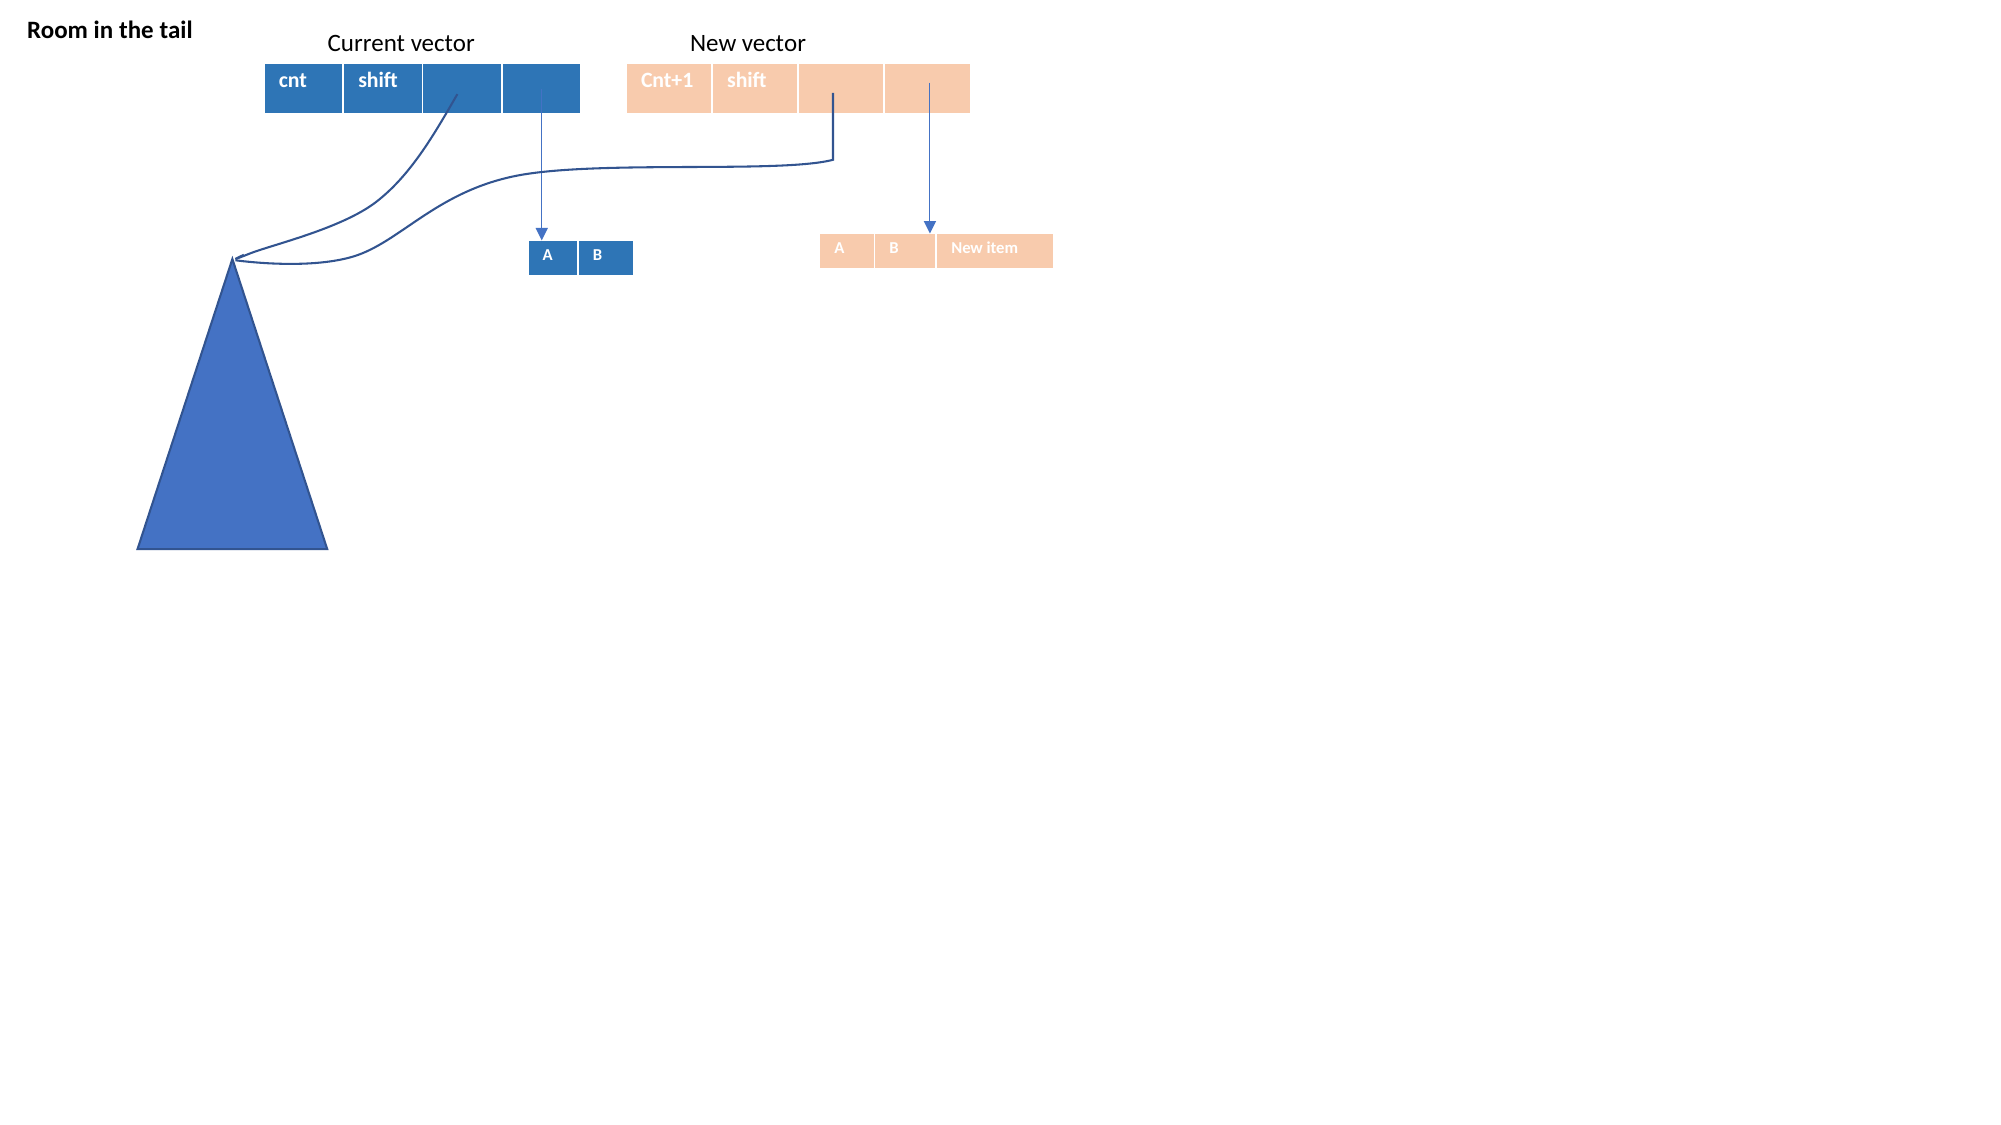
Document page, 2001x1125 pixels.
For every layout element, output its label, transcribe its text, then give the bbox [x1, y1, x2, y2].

text_box [234, 93, 459, 259]
table_header [423, 64, 501, 113]
text_box Current vector [312, 19, 491, 64]
table_header B [579, 241, 633, 275]
text_box Room in the tail [12, 6, 235, 52]
text_box New vector [675, 19, 822, 64]
table_header [799, 64, 883, 113]
table_header [885, 64, 970, 113]
table_header A [529, 241, 577, 275]
table_header B [875, 234, 935, 268]
text_box [542, 92, 835, 175]
table_header A [820, 234, 874, 268]
table_header New item [937, 234, 1053, 268]
table_header Cnt+1 [627, 64, 711, 113]
text_box [136, 255, 329, 551]
table_header [503, 64, 580, 113]
table_header shift [713, 64, 797, 113]
text_box [235, 171, 541, 265]
table_header cnt [265, 64, 342, 113]
table_header shift [344, 64, 422, 113]
